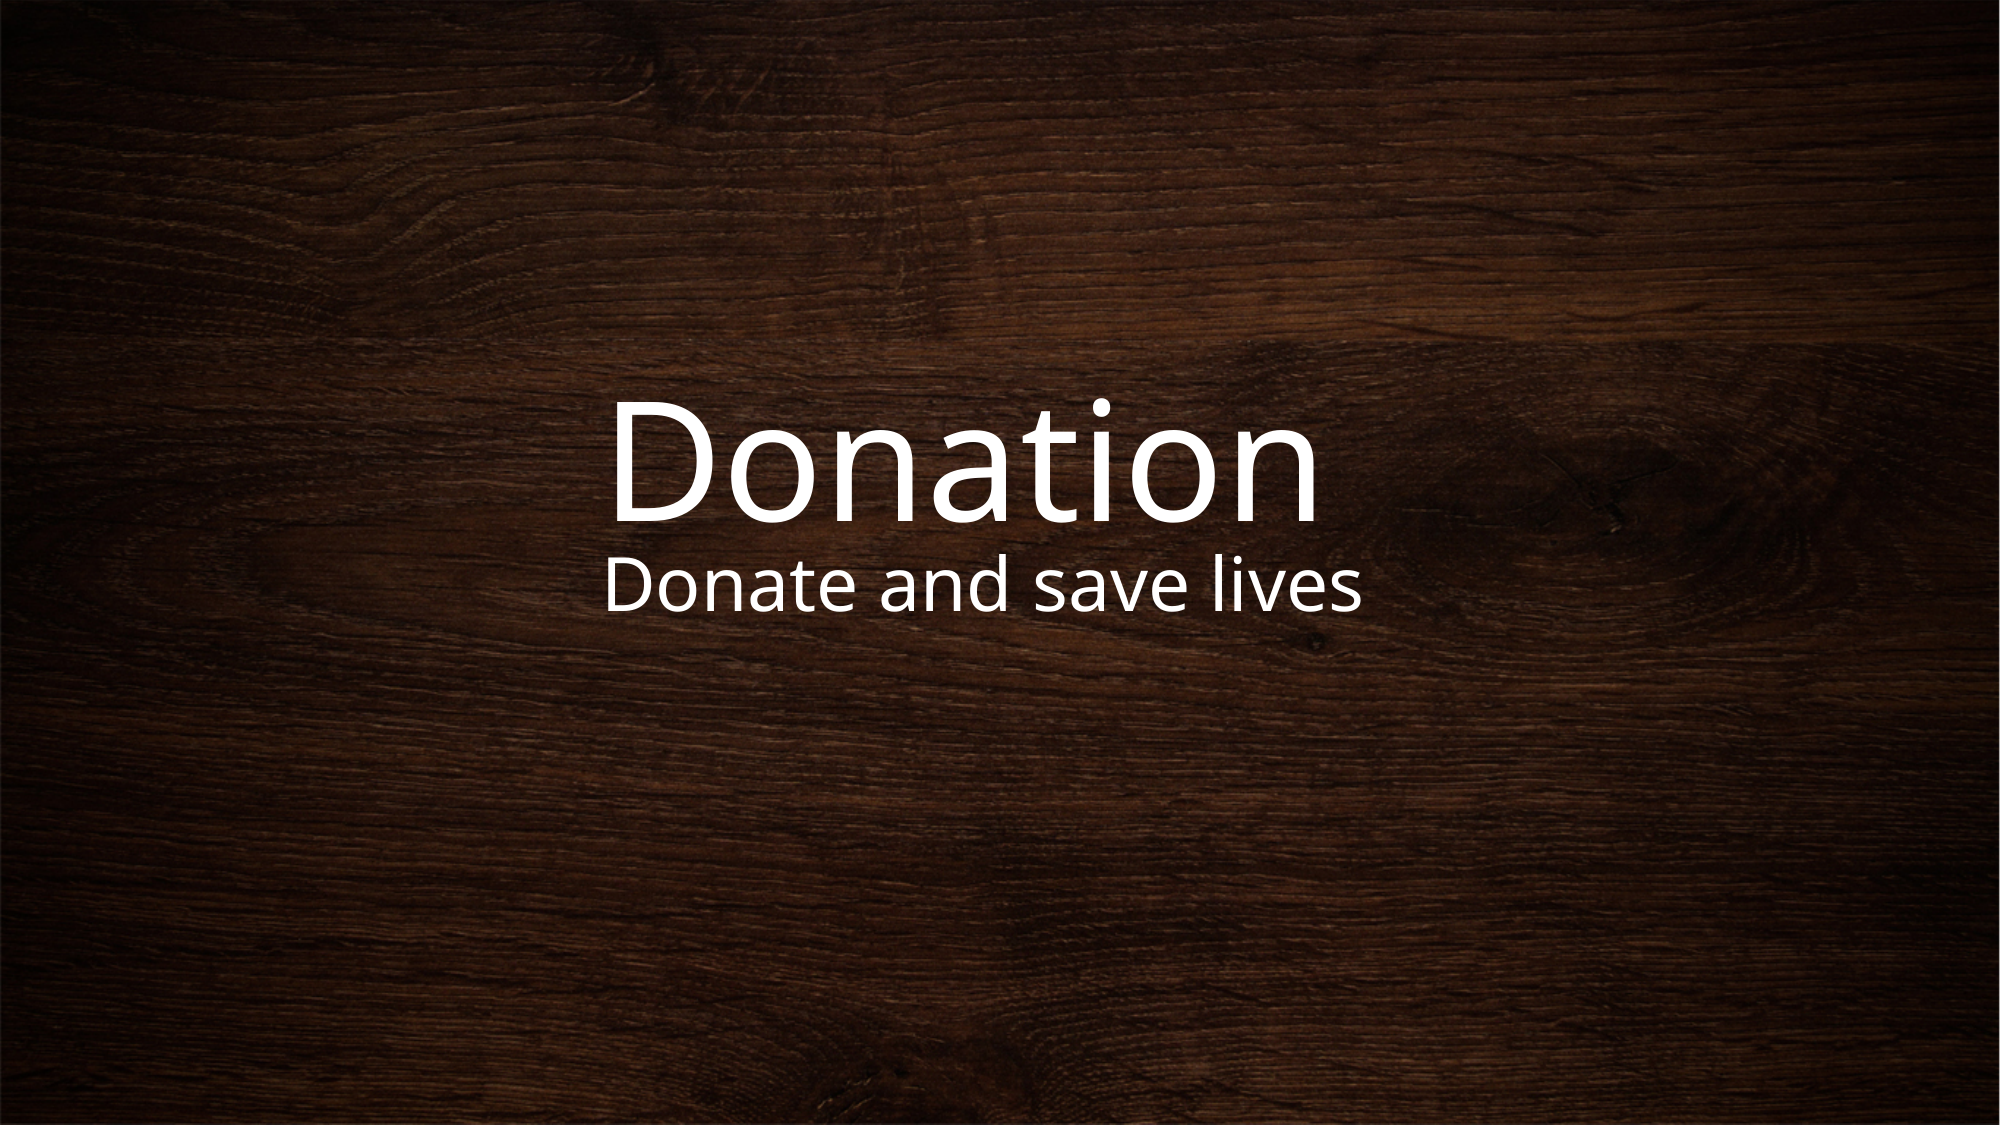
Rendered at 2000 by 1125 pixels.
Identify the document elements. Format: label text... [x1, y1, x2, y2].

title Donation Donate and save lives [586, 249, 1725, 634]
picture [0, 0, 2000, 1125]
